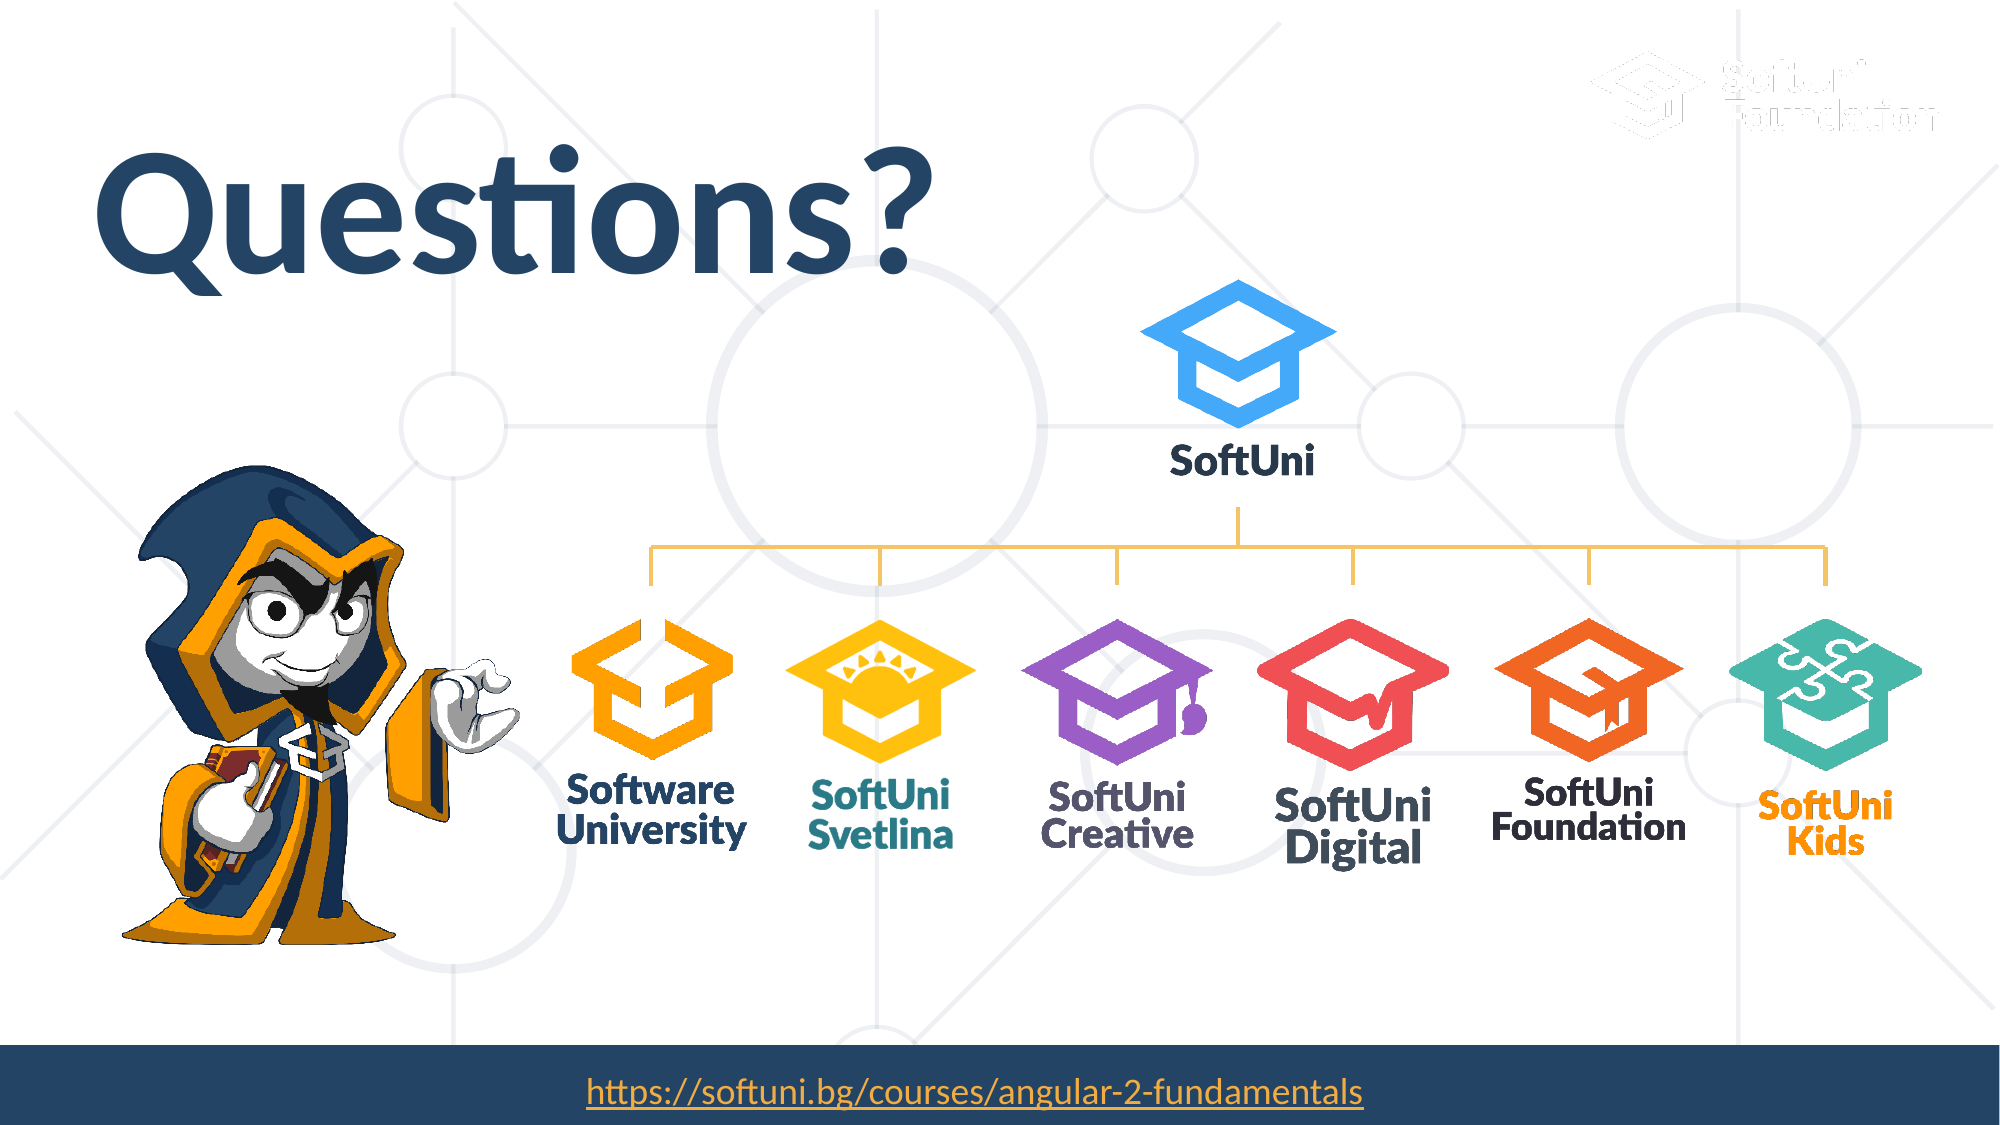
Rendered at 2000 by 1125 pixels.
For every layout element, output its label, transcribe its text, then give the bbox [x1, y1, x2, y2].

picture [1729, 619, 1922, 855]
text_box https://softuni.bg/courses/angular-2-fundamentals [0, 1059, 1937, 1119]
picture [1257, 619, 1449, 877]
picture [1139, 279, 1337, 476]
picture [785, 619, 977, 850]
picture [1590, 51, 1939, 139]
picture [1493, 618, 1685, 840]
picture [27, 364, 747, 1045]
picture [1021, 619, 1213, 848]
